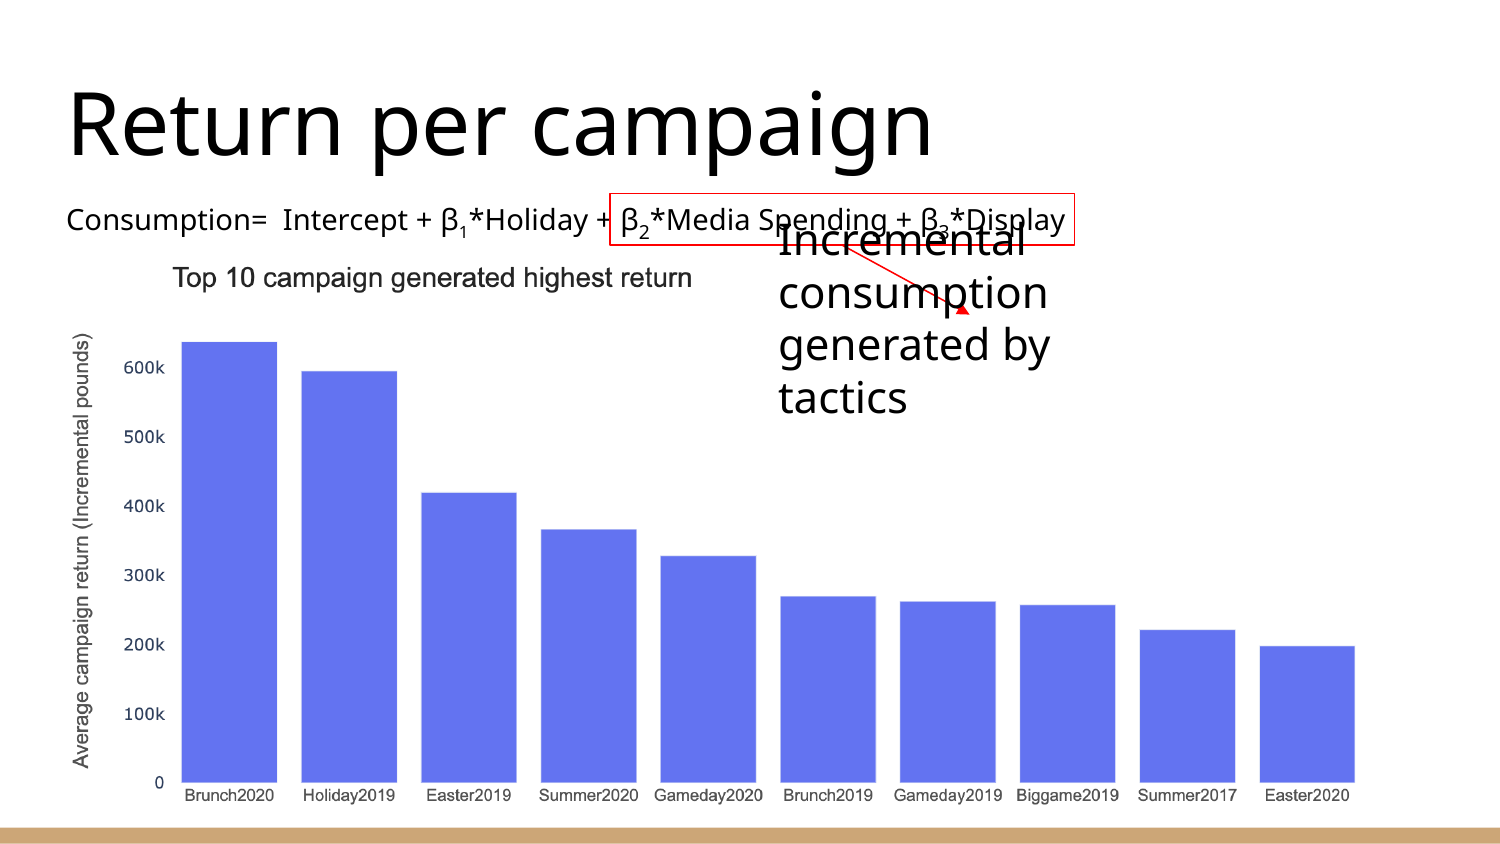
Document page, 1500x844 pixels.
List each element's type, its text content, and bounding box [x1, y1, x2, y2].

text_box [841, 244, 970, 315]
text_box Consumption= Intercept + β1*Holiday + β2*Media Spending + β3*Display [51, 182, 1466, 246]
text_box [609, 193, 1075, 243]
picture [21, 244, 1385, 820]
title Return per campaign [51, 51, 1449, 182]
